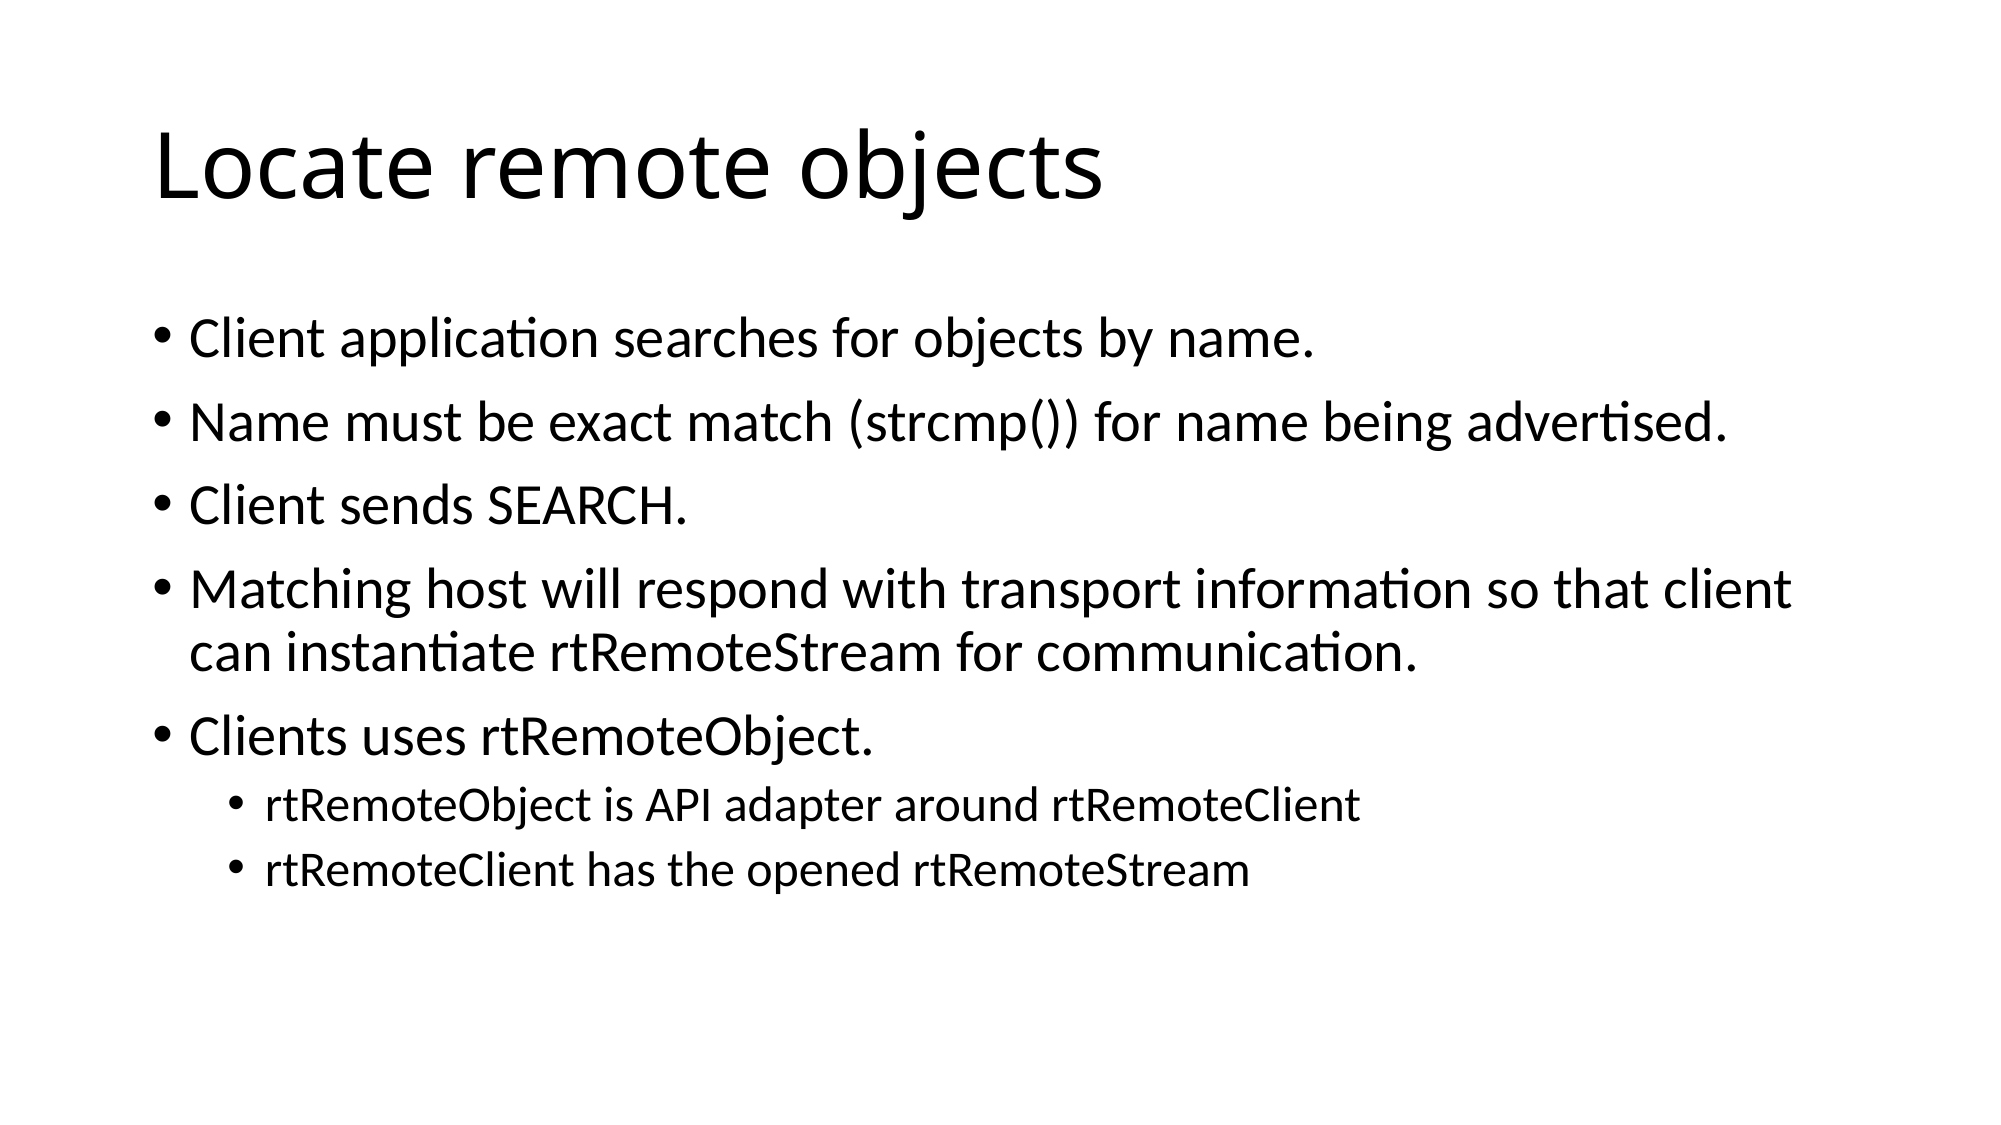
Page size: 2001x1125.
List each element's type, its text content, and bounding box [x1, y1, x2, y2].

title Locate remote objects [137, 59, 1863, 278]
list Client application searches for objects by name. Name must be exact match (strcmp()) for name being advertised. Client sends SEARCH. Matching host will respond with transport information so that client can instantiate rtRemoteStream for communication. Clients uses rtRemoteObject. rtRemoteObject is API adapter around rtRemoteClient rtRemoteClient has the opened rtRemoteStream [137, 299, 1863, 1014]
